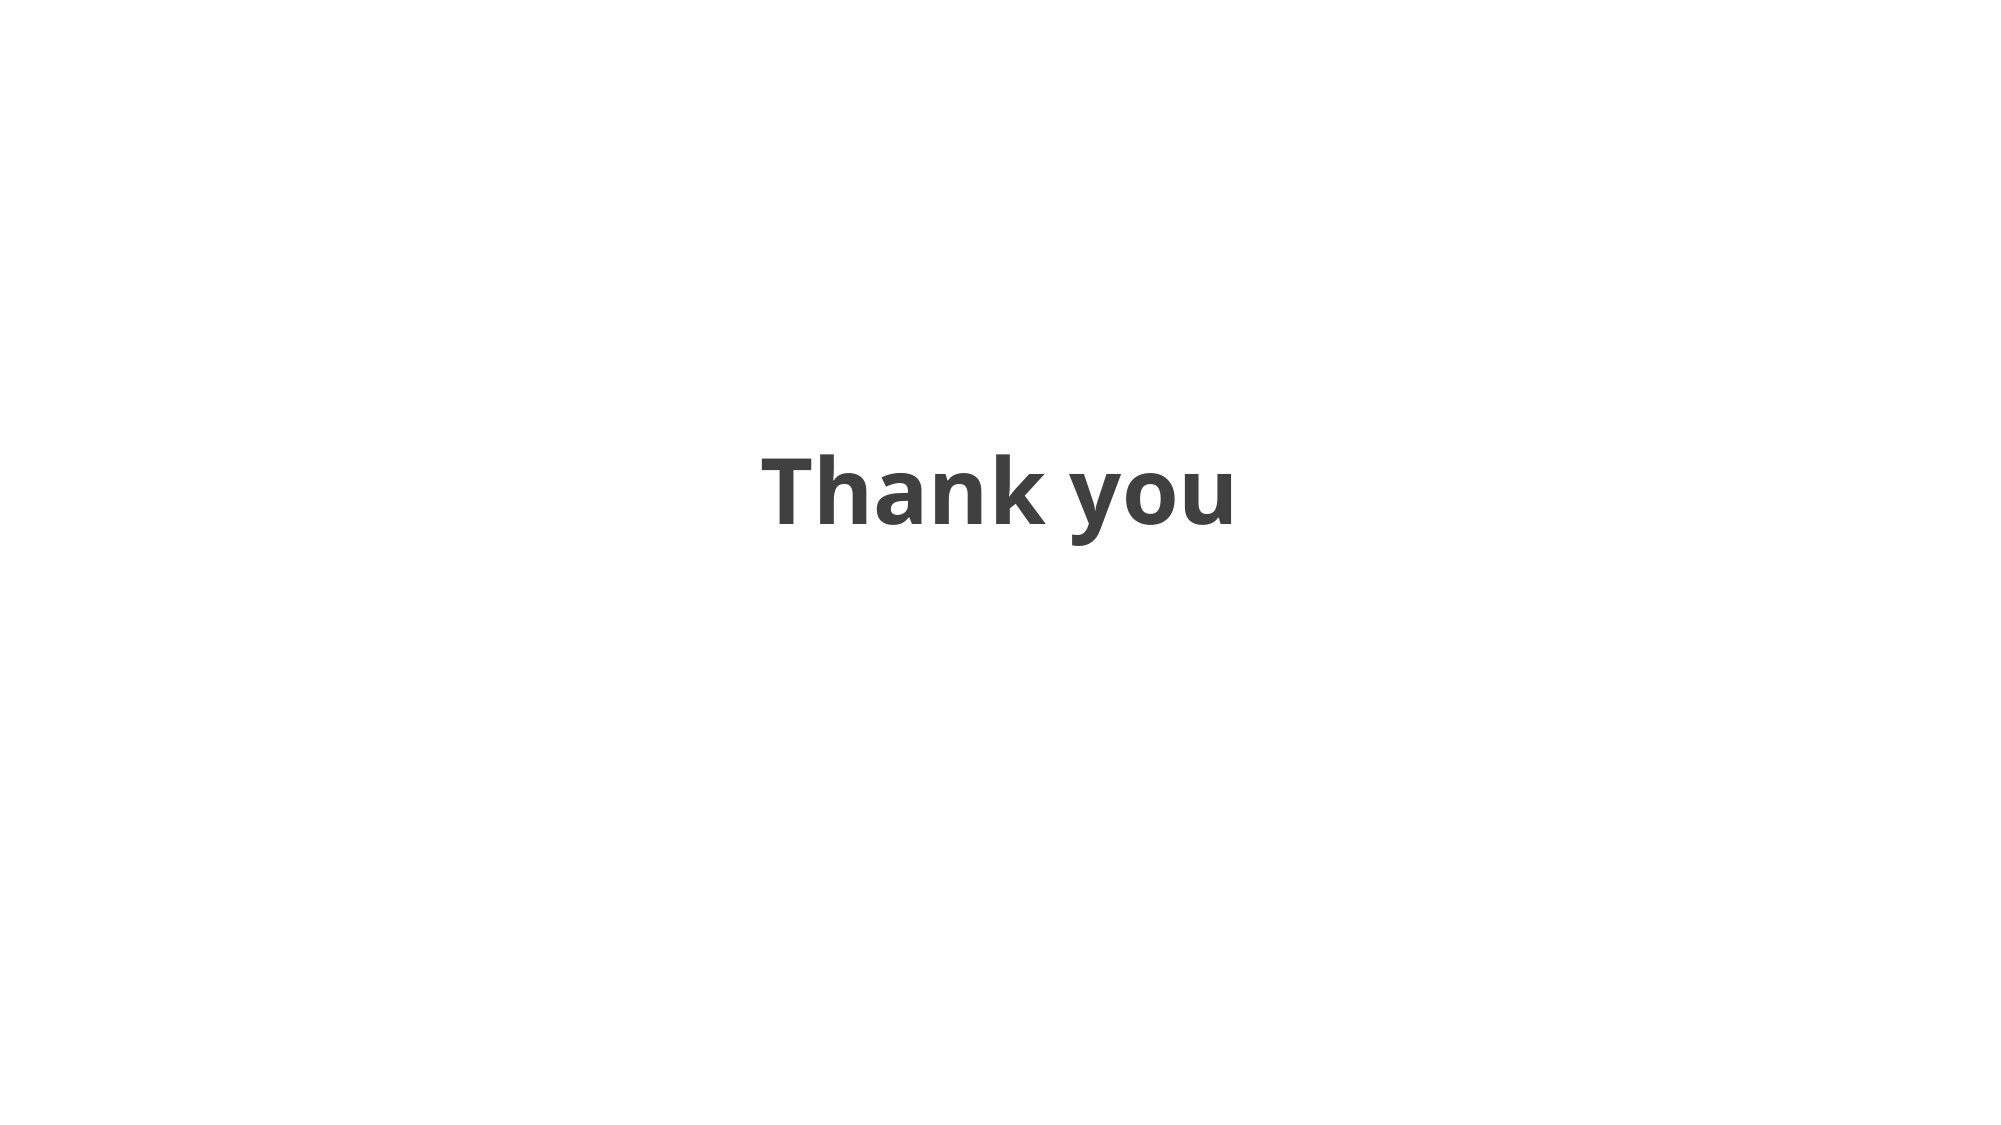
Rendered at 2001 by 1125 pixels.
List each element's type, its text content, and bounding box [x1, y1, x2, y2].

title Thank you [137, 385, 1863, 604]
